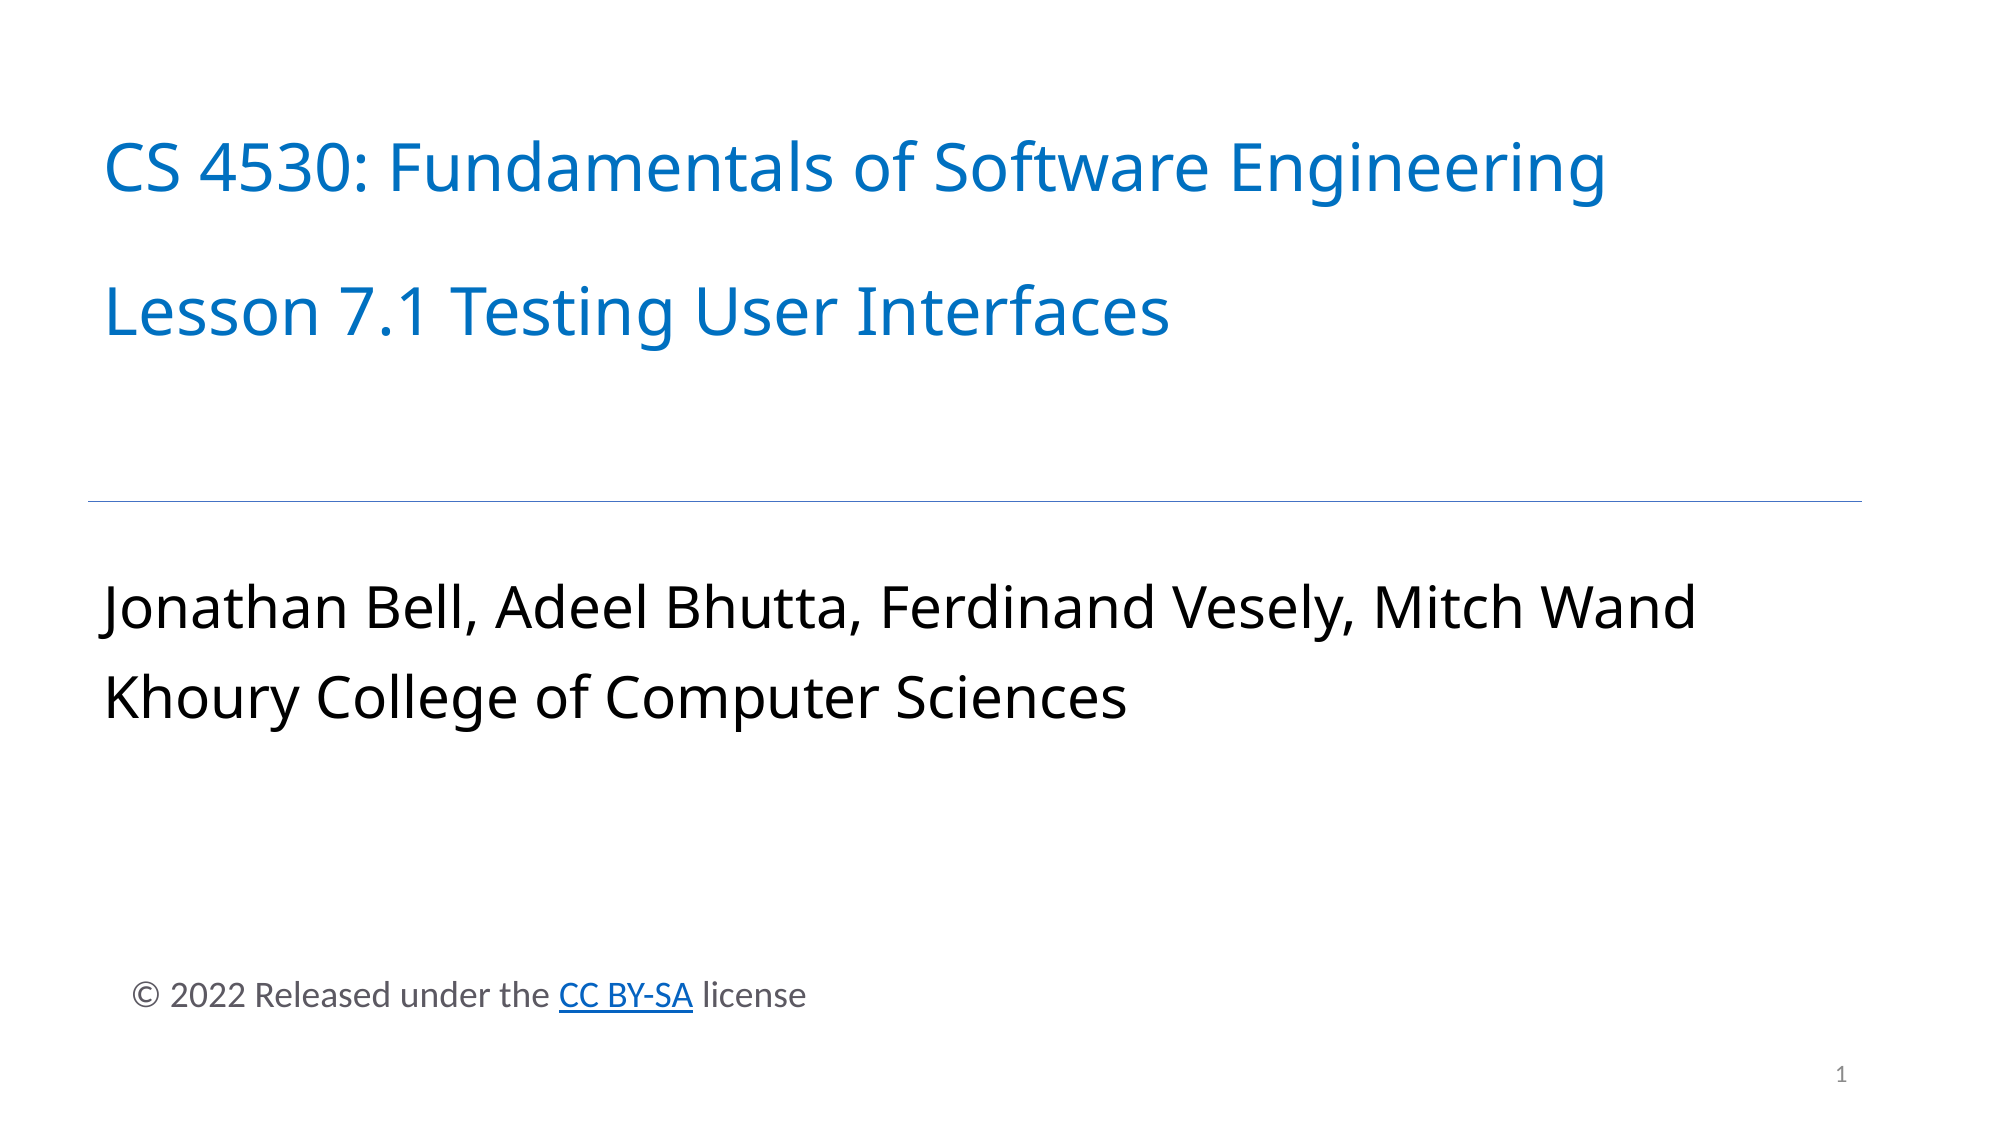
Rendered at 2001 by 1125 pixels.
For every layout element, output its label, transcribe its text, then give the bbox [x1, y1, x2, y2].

text_box © 2022 Released under the CC BY-SA license [115, 962, 1116, 1023]
text_box Jonathan Bell, Adeel Bhutta, Ferdinand Vesely, Mitch Wand Khoury College of Computer Sciences [88, 562, 1861, 949]
slide_number 1 [1412, 1042, 1863, 1103]
title CS 4530: Fundamentals of Software Engineering Lesson 7.1 Testing User Interfaces [88, 109, 1878, 358]
